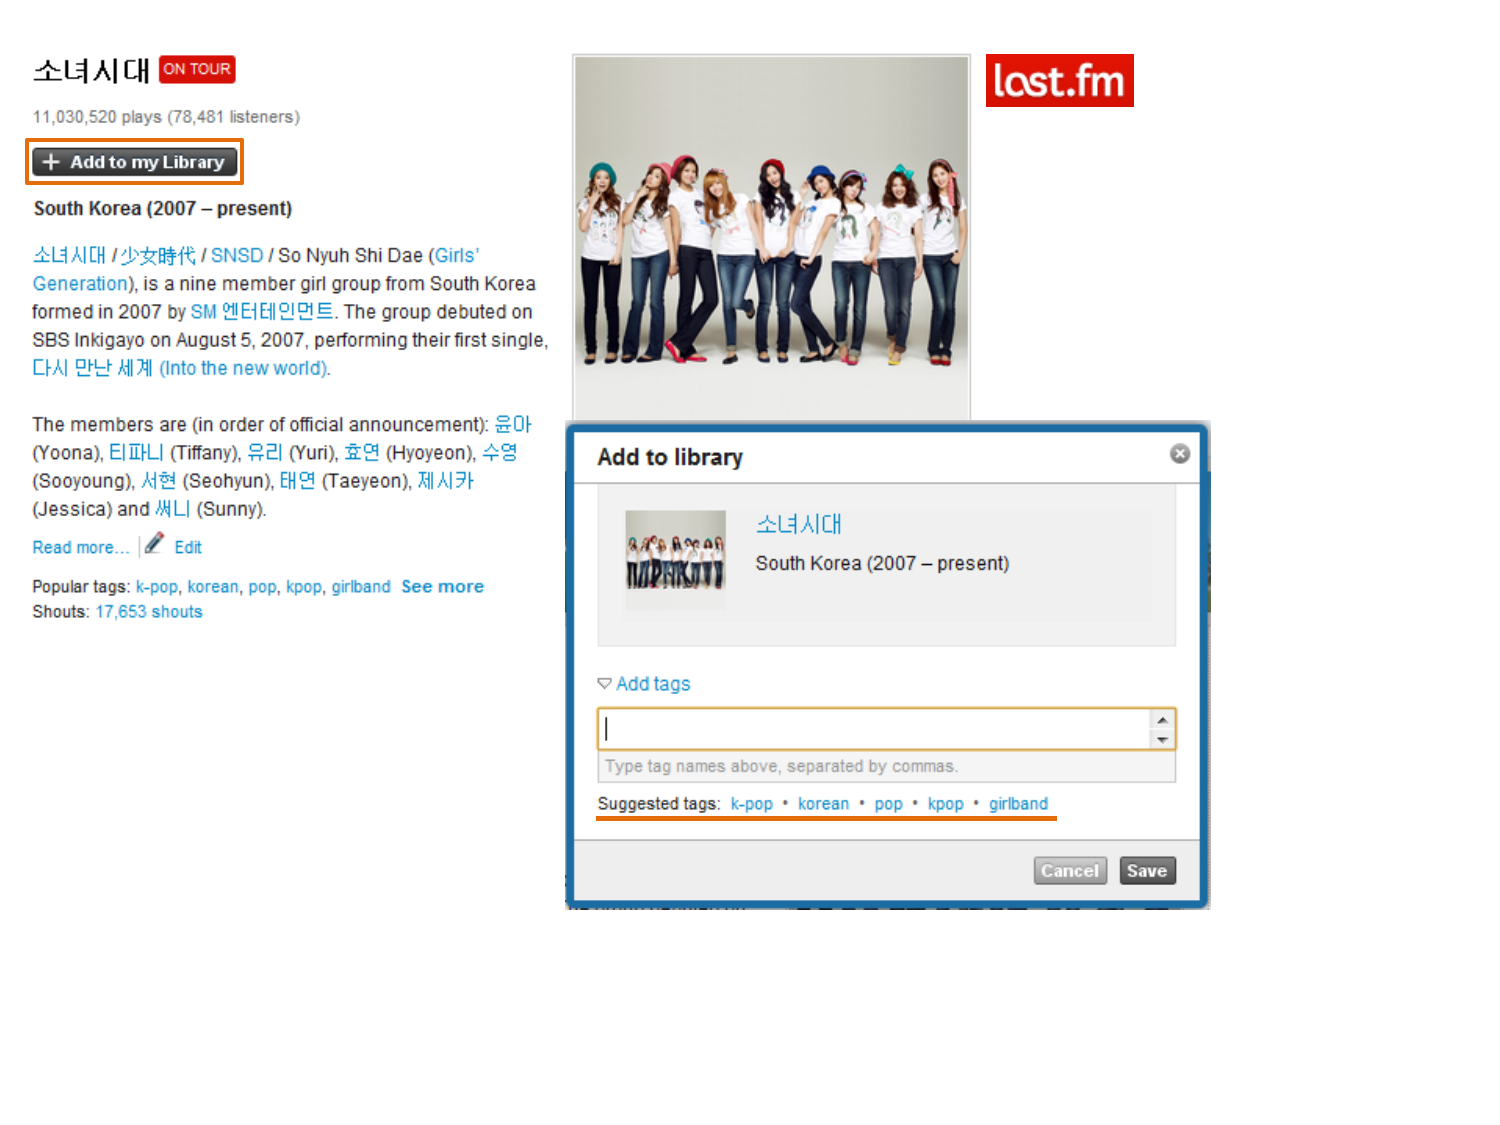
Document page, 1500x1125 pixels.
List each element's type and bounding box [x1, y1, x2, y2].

picture [31, 40, 1211, 911]
